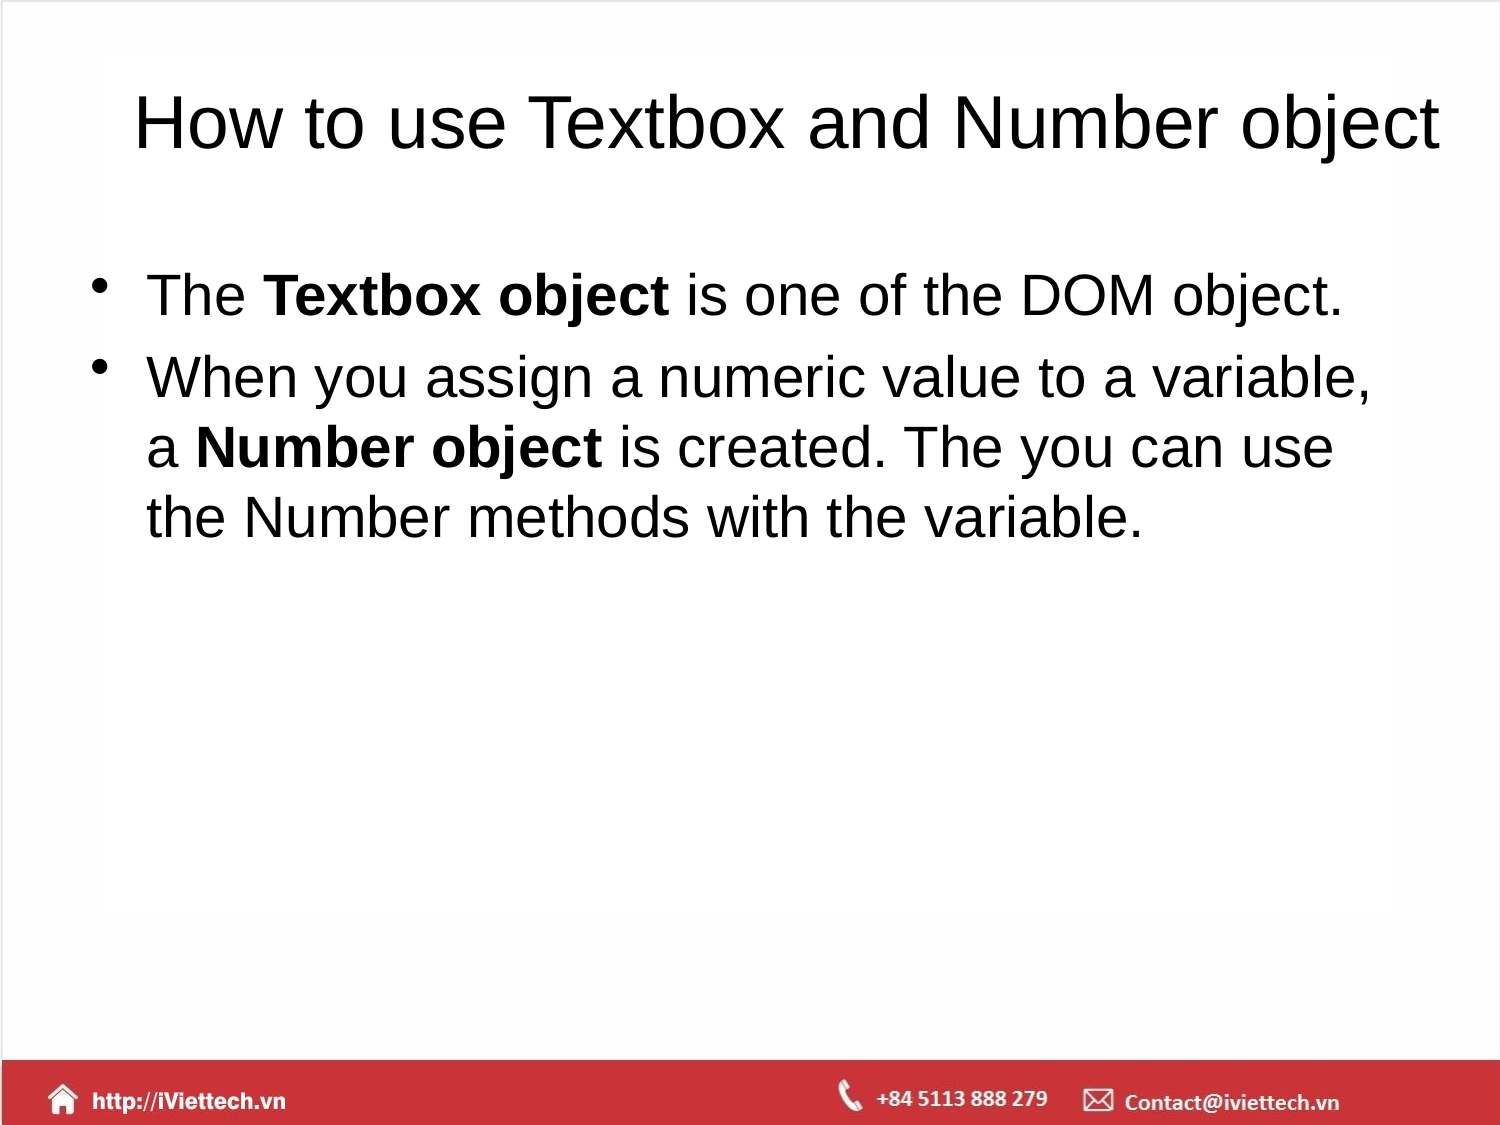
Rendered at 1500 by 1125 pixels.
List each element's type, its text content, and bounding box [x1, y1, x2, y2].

list The Textbox object is one of the DOM object. When you assign a numeric value to a variable, a Number object is created. The you can use the Number methods with the variable. [74, 249, 1426, 993]
picture [0, 0, 1500, 1125]
title How to use Textbox and Number object [74, 24, 1500, 213]
